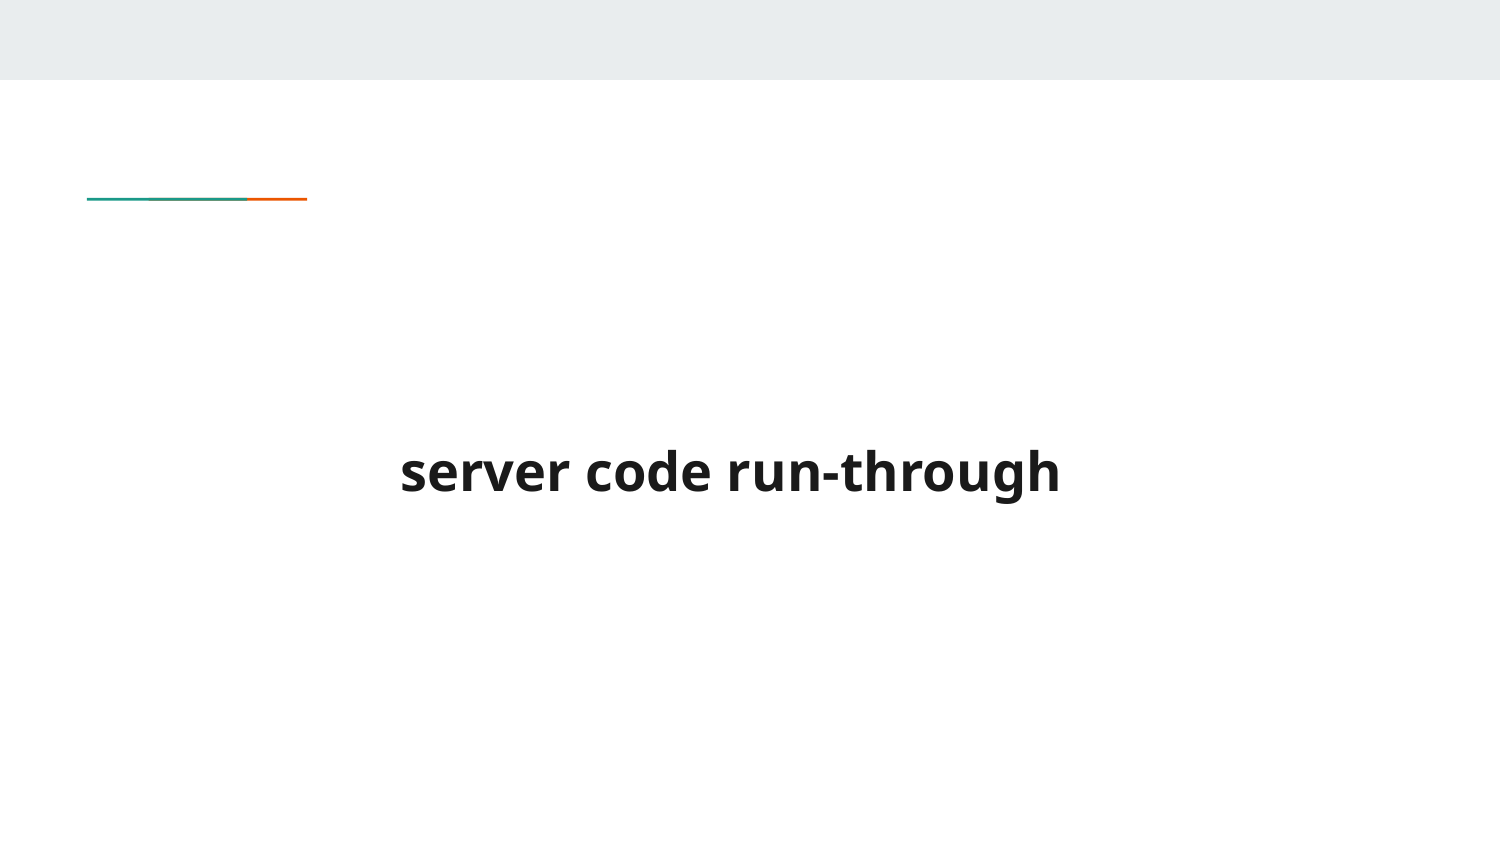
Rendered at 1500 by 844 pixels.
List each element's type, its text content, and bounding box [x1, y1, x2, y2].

title server code run-through [100, 421, 1363, 510]
